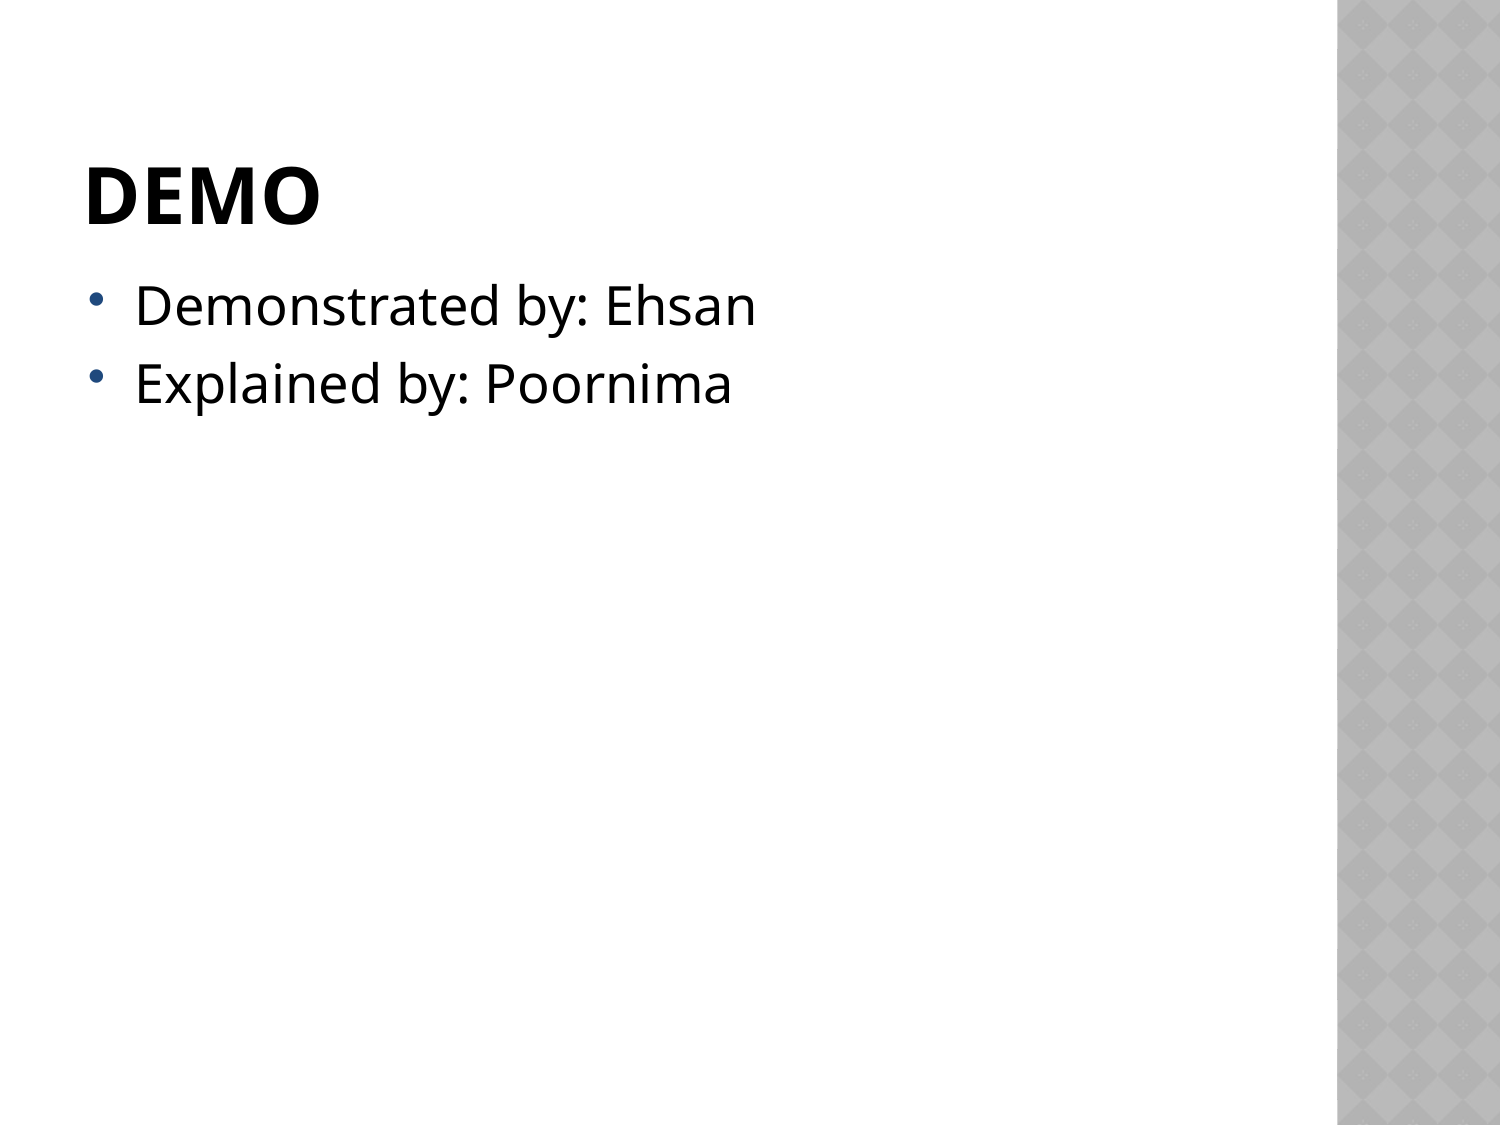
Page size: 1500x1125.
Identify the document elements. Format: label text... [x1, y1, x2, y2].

title Demo [75, 52, 1263, 240]
list Demonstrated by: Ehsan Explained by: Poornima [75, 264, 1263, 1059]
